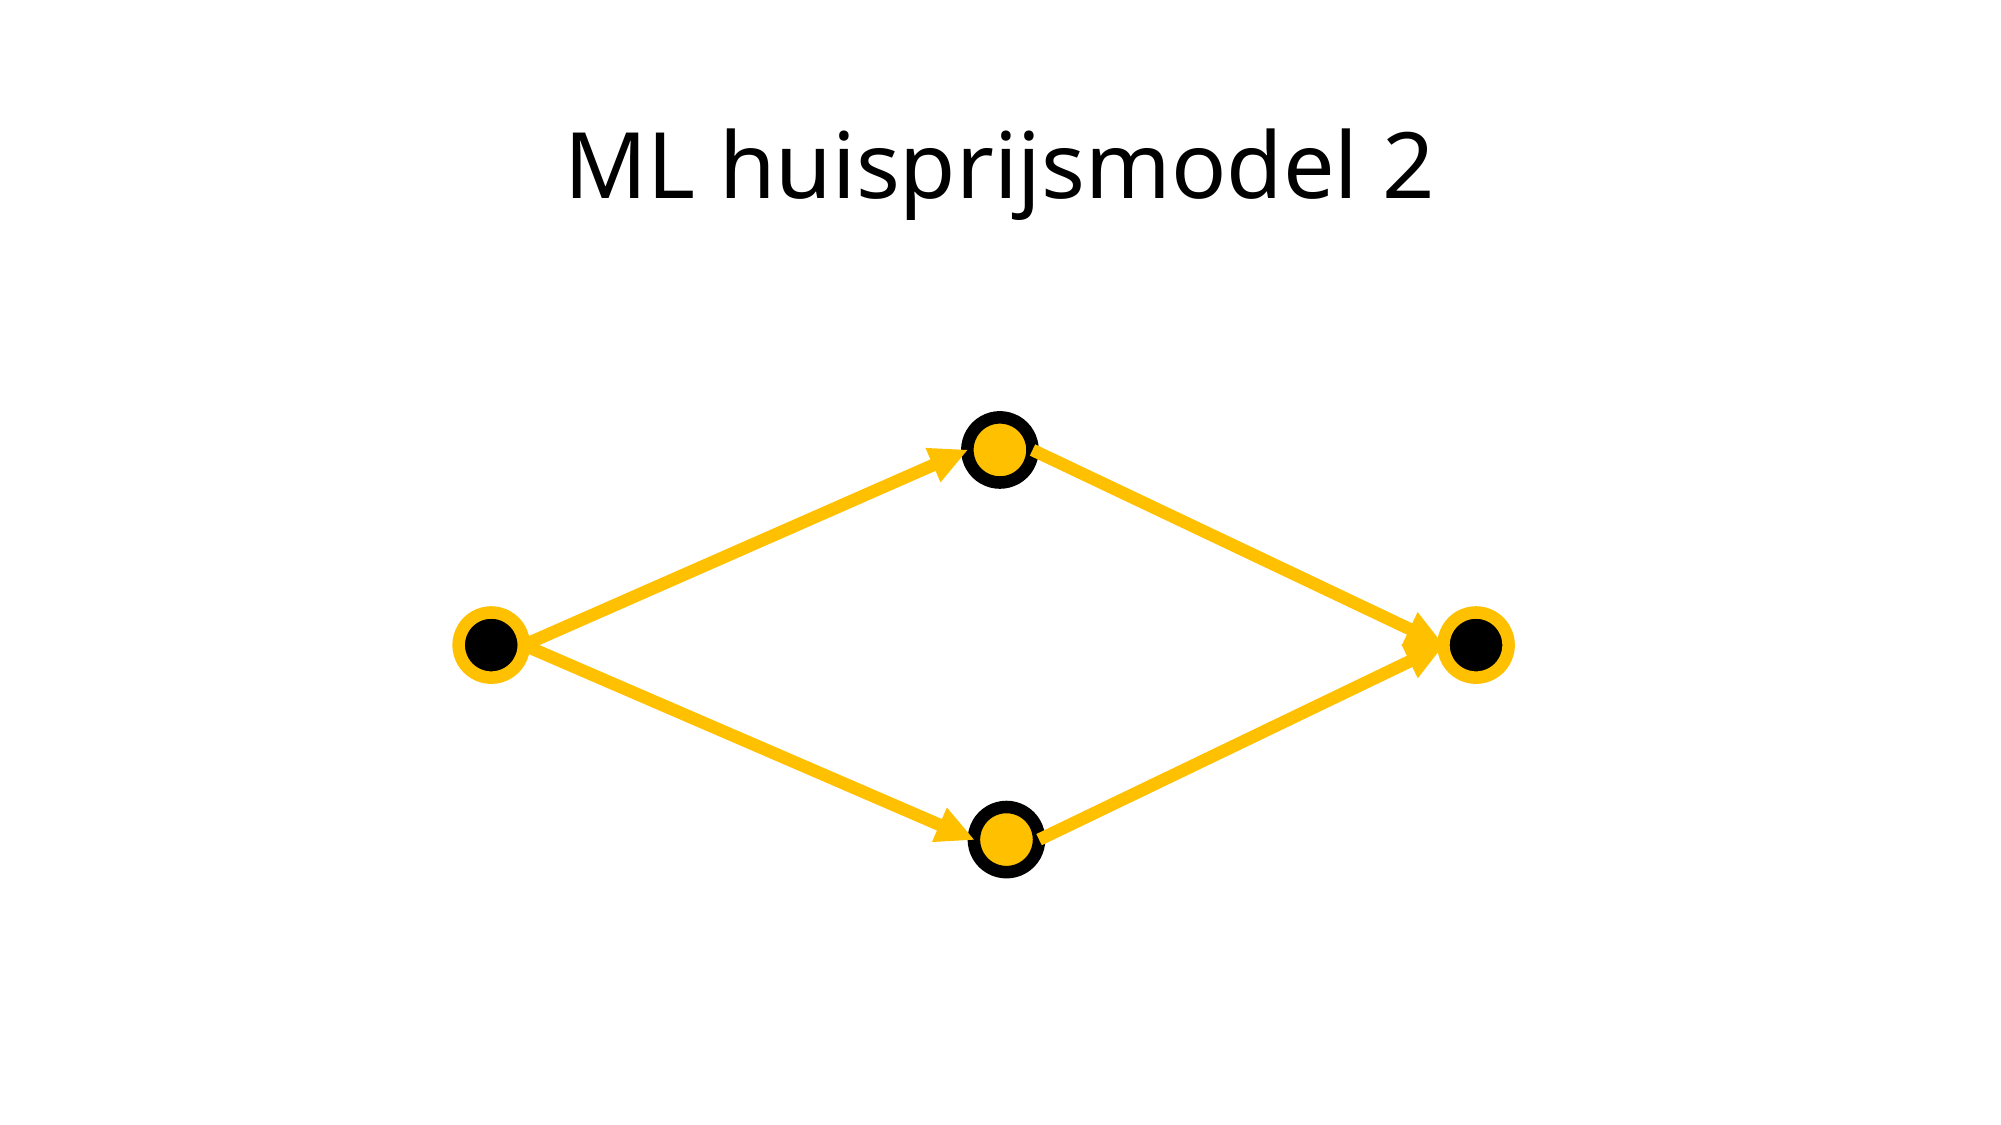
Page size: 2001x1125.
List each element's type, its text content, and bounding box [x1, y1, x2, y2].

text_box [972, 805, 1040, 874]
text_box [523, 645, 974, 840]
text_box [457, 611, 523, 679]
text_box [1032, 449, 1444, 646]
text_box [1039, 645, 1444, 840]
title ML huisprijsmodel 2 [137, 59, 1863, 278]
text_box [1444, 611, 1510, 679]
text_box [966, 416, 1034, 484]
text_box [523, 449, 968, 645]
